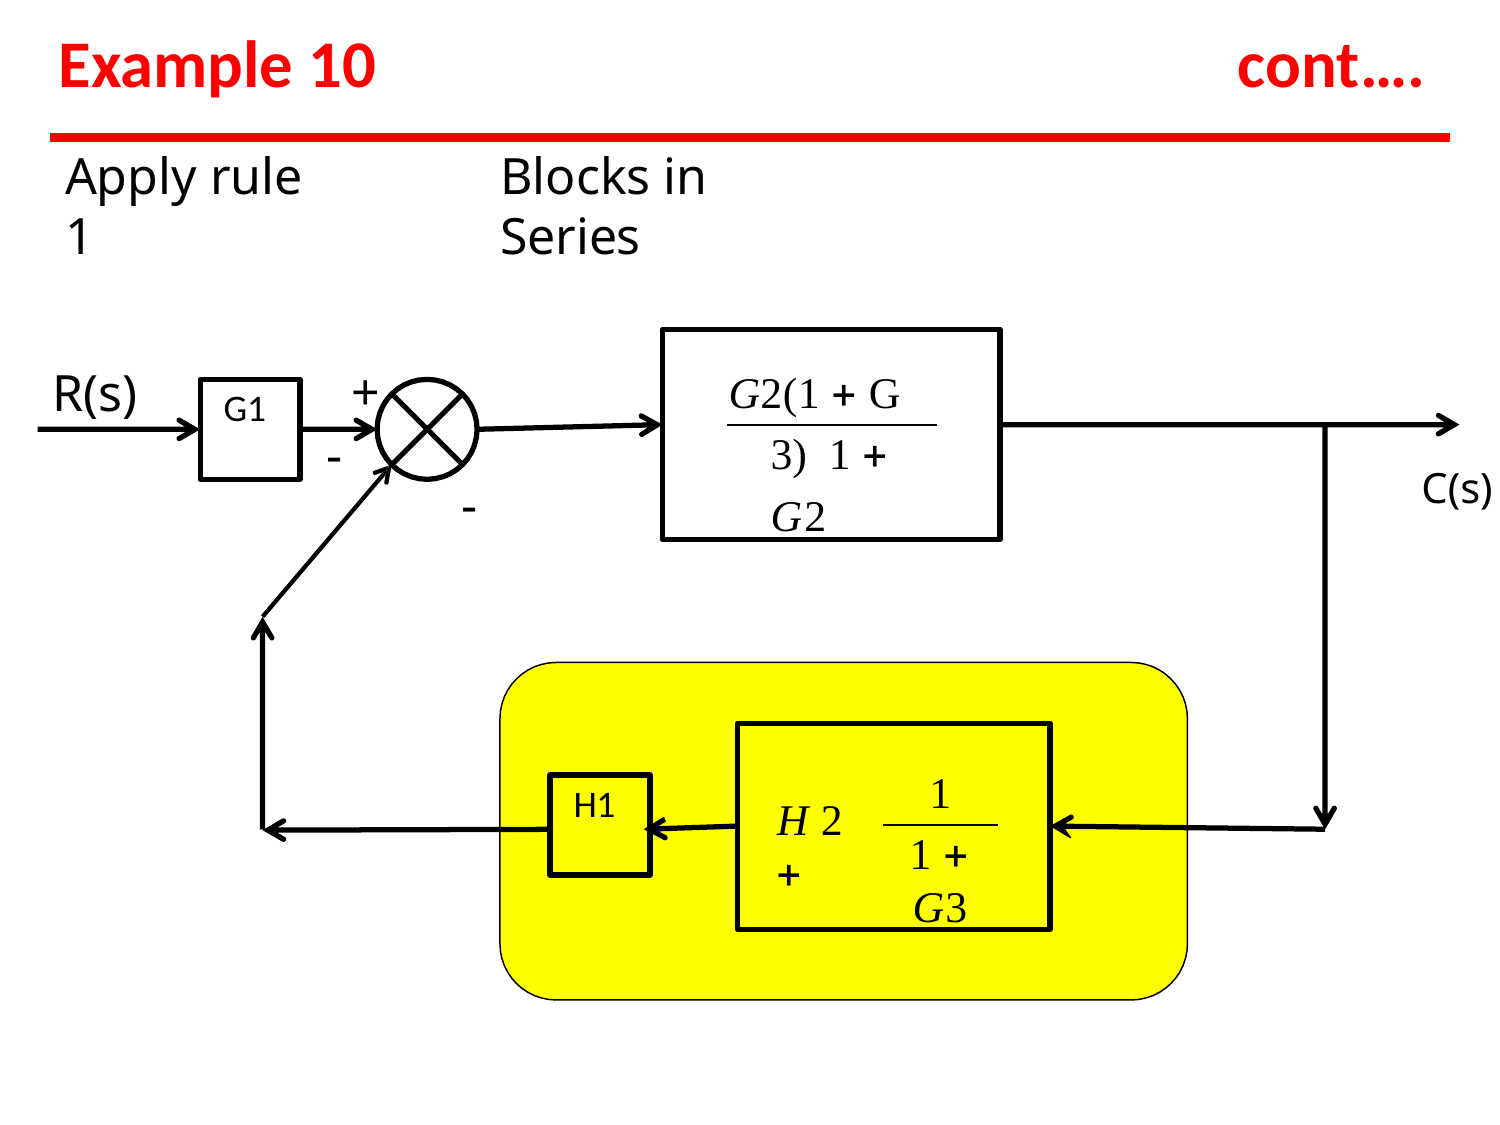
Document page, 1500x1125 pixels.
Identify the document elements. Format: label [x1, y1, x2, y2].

text_box [62, 209, 331, 265]
text_box [37, 329, 1460, 1001]
text_box [498, 142, 844, 265]
text_box [1235, 18, 1428, 101]
title [56, 18, 379, 137]
title [56, 138, 379, 209]
text_box [50, 359, 147, 422]
text_box [1419, 459, 1500, 512]
